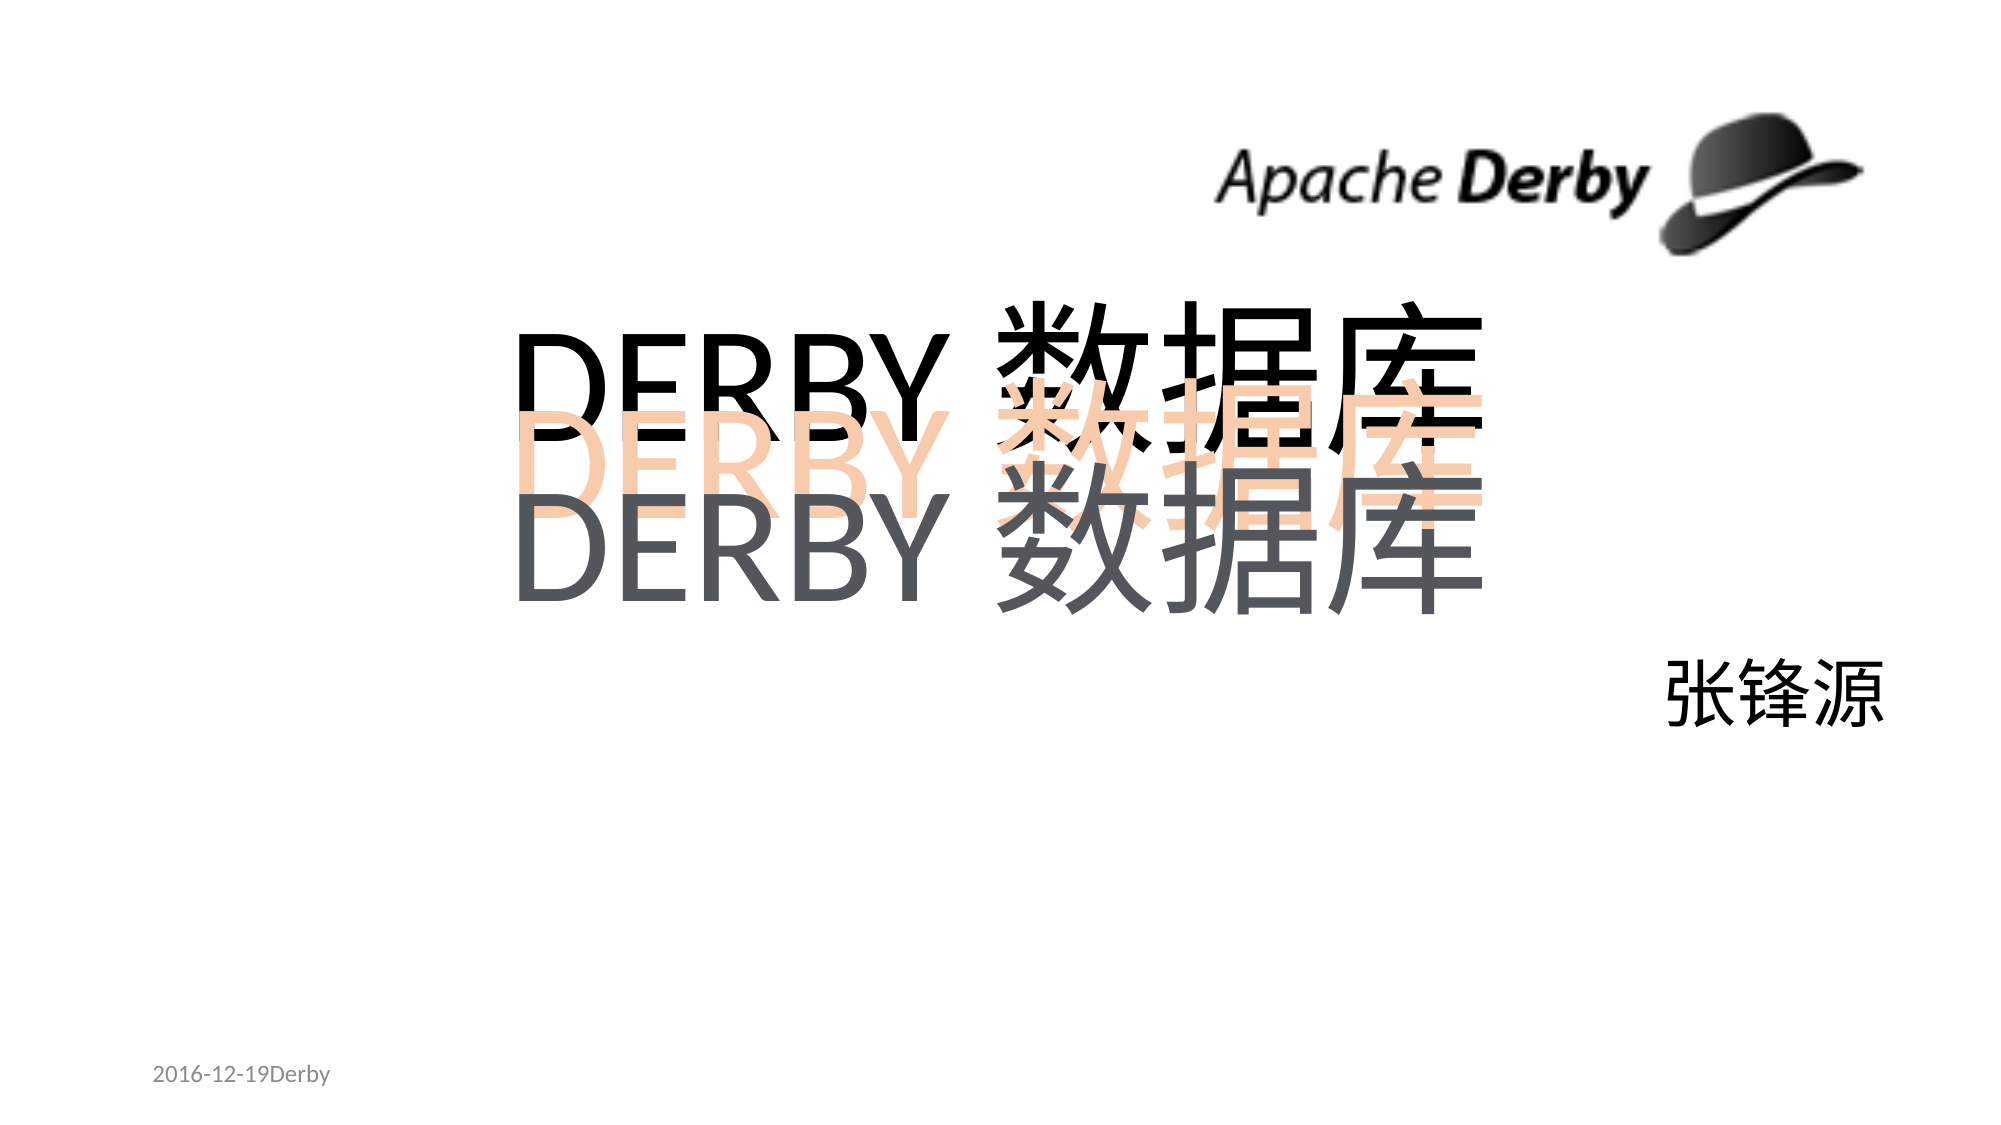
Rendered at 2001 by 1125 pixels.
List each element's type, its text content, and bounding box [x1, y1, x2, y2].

text_box 张锋源 [987, 638, 1901, 744]
text_box DERBY数据库 [249, 449, 1750, 722]
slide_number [137, 1042, 588, 1103]
subtitle DERBY数据库 [249, 289, 1750, 367]
text_box DERBY数据库 [249, 367, 1750, 449]
picture [1176, 71, 1901, 290]
